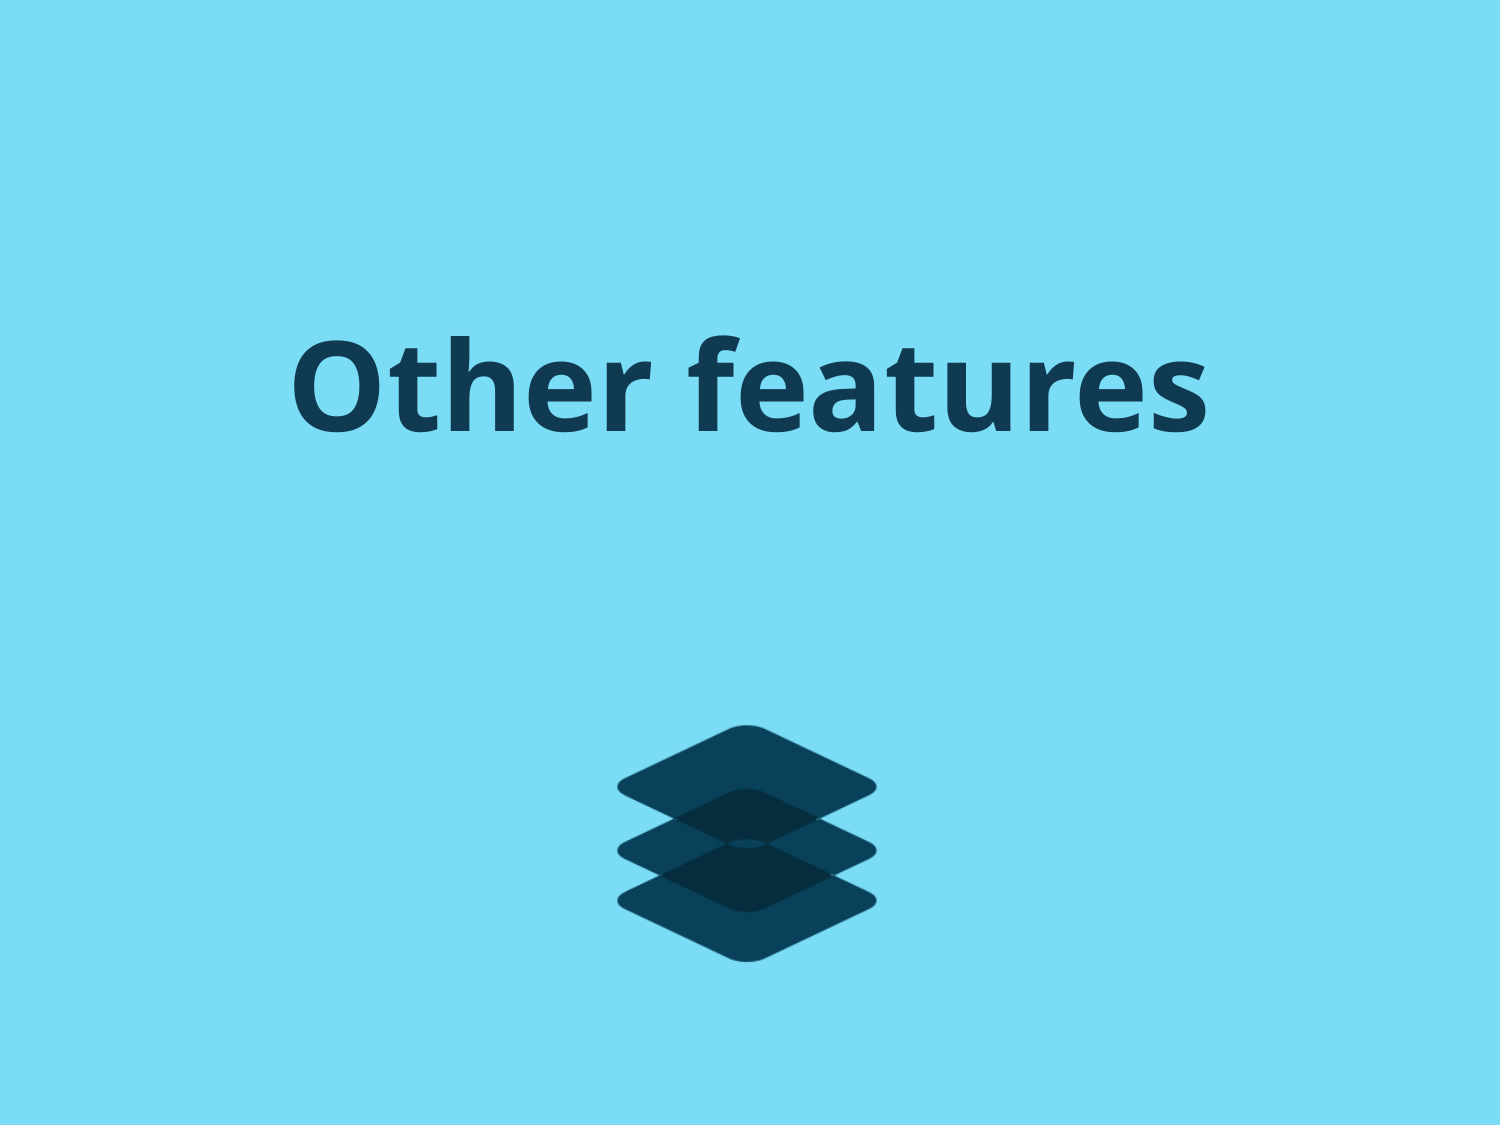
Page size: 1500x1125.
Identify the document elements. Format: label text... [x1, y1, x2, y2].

title Other features [112, 261, 1388, 503]
picture [395, 684, 1105, 1040]
